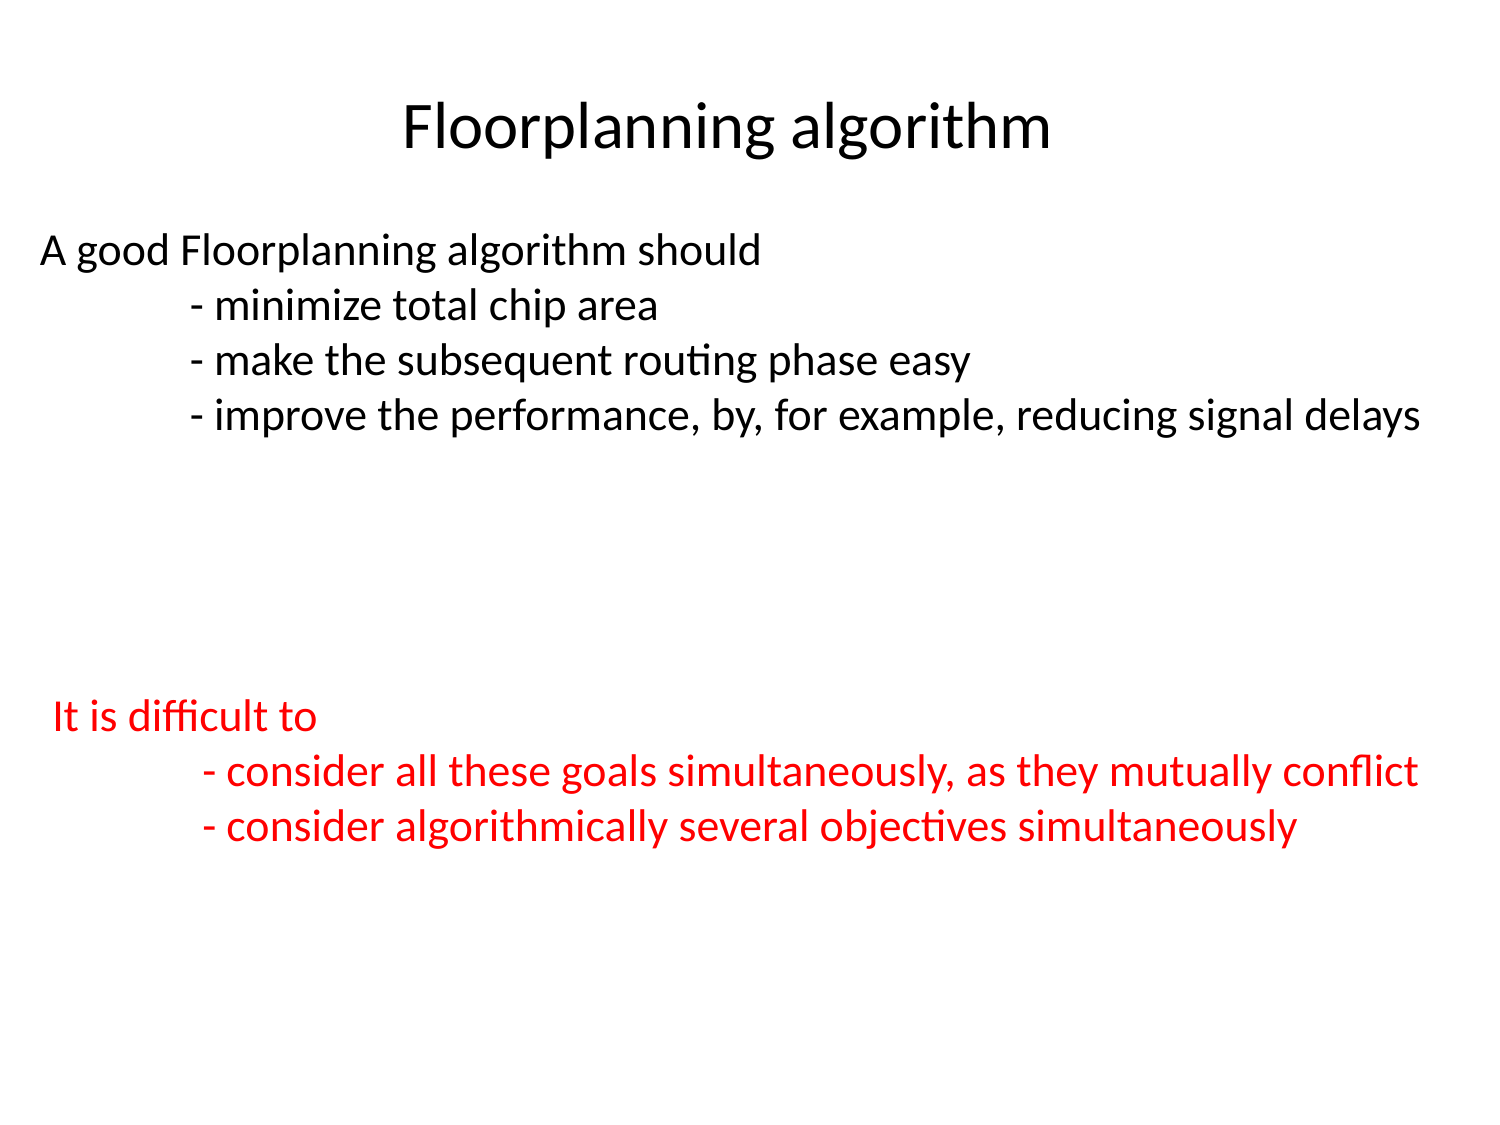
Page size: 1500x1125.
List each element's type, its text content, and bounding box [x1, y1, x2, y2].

text_box It is difficult to - consider all these goals simultaneously, as they mutually conflict - consider algorithmically several objectives simultaneously [37, 678, 1500, 858]
text_box A good Floorplanning algorithm should - minimize total chip area - make the subsequent routing phase easy - improve the performance, by, for example, reducing signal delays [24, 212, 1488, 448]
text_box Floorplanning algorithm [387, 74, 1225, 170]
